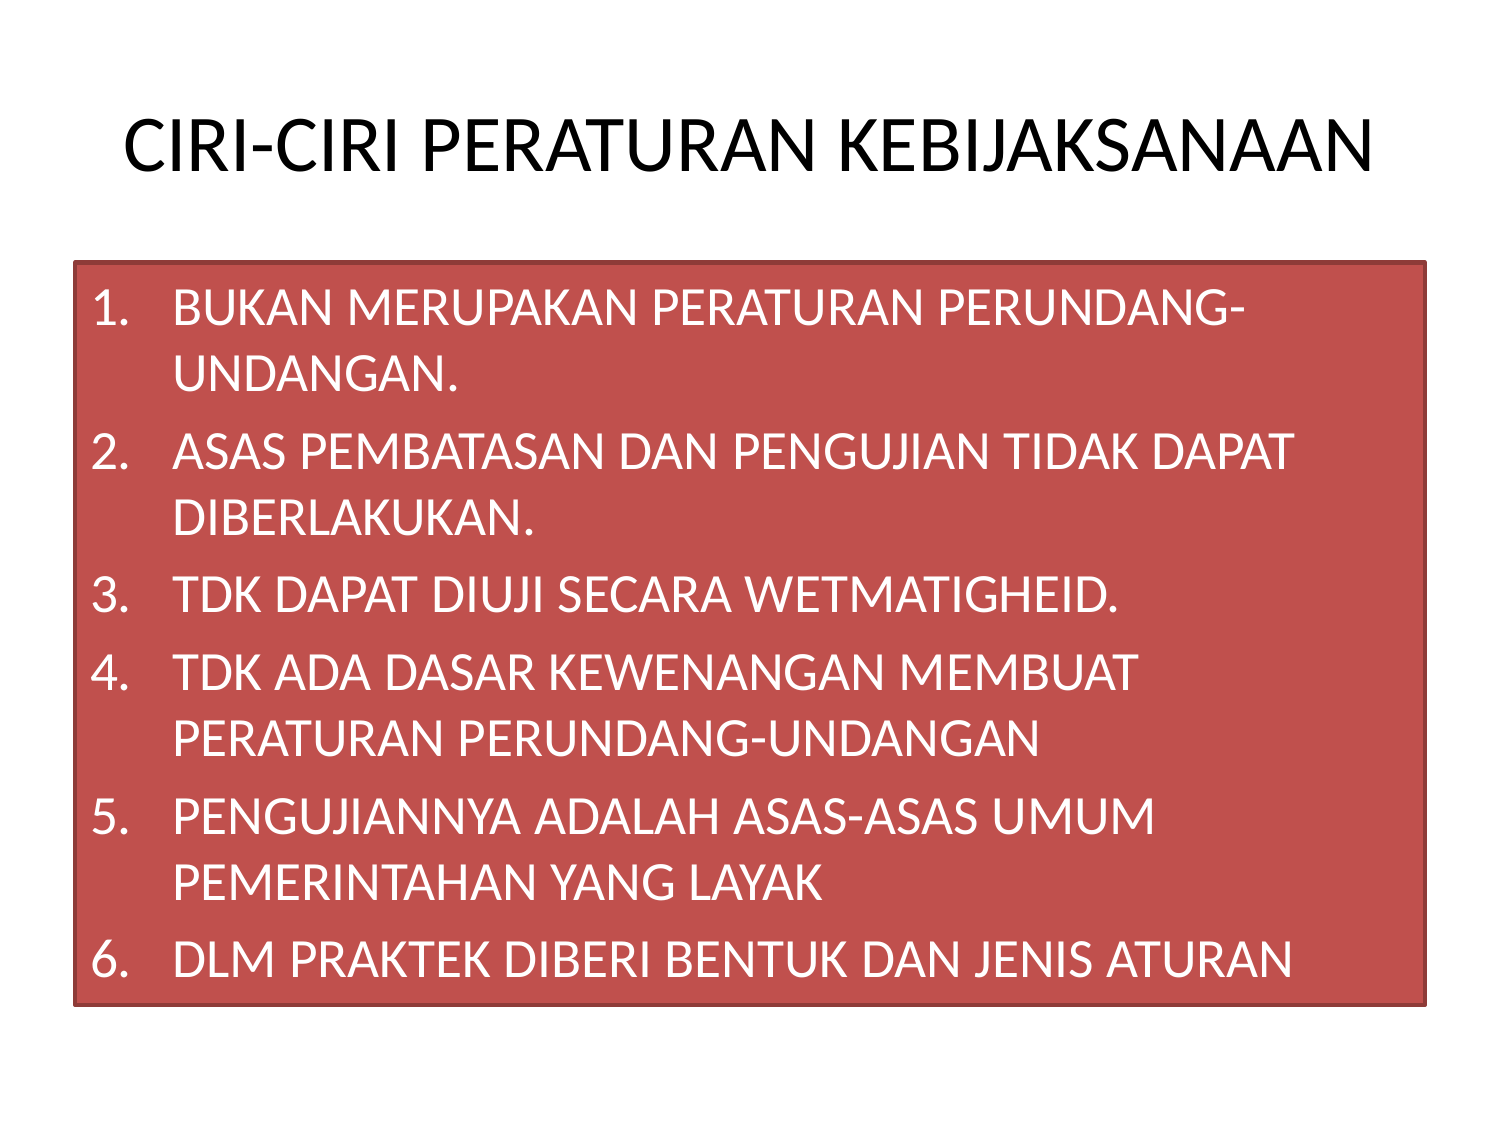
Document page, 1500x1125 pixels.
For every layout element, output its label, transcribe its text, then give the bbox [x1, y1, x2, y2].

title CIRI-CIRI PERATURAN KEBIJAKSANAAN [75, 45, 1425, 233]
list BUKAN MERUPAKAN PERATURAN PERUNDANG-UNDANGAN. ASAS PEMBATASAN DAN PENGUJIAN TIDAK DAPAT DIBERLAKUKAN. TDK DAPAT DIUJI SECARA WETMATIGHEID. TDK ADA DASAR KEWENANGAN MEMBUAT PERATURAN PERUNDANG-UNDANGAN PENGUJIANNYA ADALAH ASAS-ASAS UMUM PEMERINTAHAN YANG LAYAK DLM PRAKTEK DIBERI BENTUK DAN JENIS ATURAN [73, 260, 1427, 1007]
